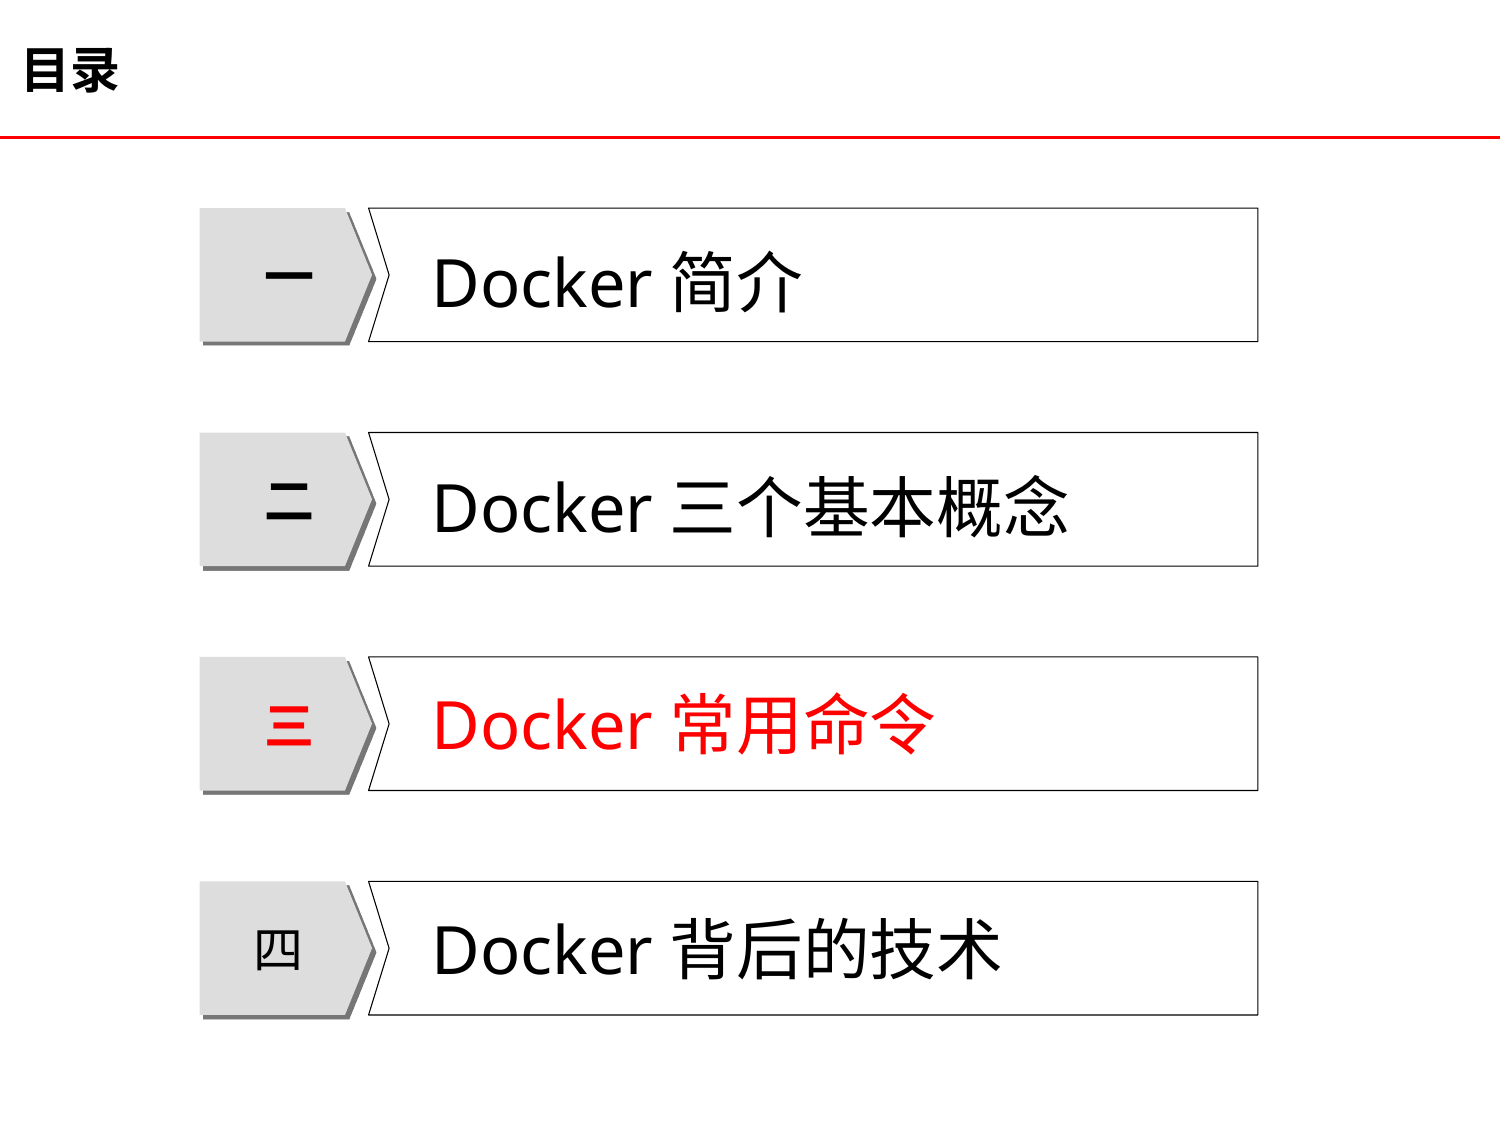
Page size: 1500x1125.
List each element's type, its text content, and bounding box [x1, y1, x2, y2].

text_box [199, 432, 373, 567]
text_box 三 [222, 693, 357, 755]
text_box [199, 208, 373, 342]
text_box [368, 656, 1258, 791]
text_box [199, 881, 373, 1015]
text_box 二 [222, 469, 357, 530]
text_box [368, 432, 1258, 567]
text_box [368, 881, 1258, 1015]
text_box [199, 656, 373, 791]
text_box Docker背后的技术 [416, 900, 1244, 995]
text_box 一 [222, 245, 357, 306]
text_box [368, 208, 1258, 342]
text_box Docker简介 [416, 233, 1244, 329]
text_box 四 [253, 918, 333, 979]
text_box Docker三个基本概念 [416, 458, 1244, 554]
text_box 目录 [5, 30, 1034, 106]
text_box Docker常用命令 [416, 675, 1244, 771]
